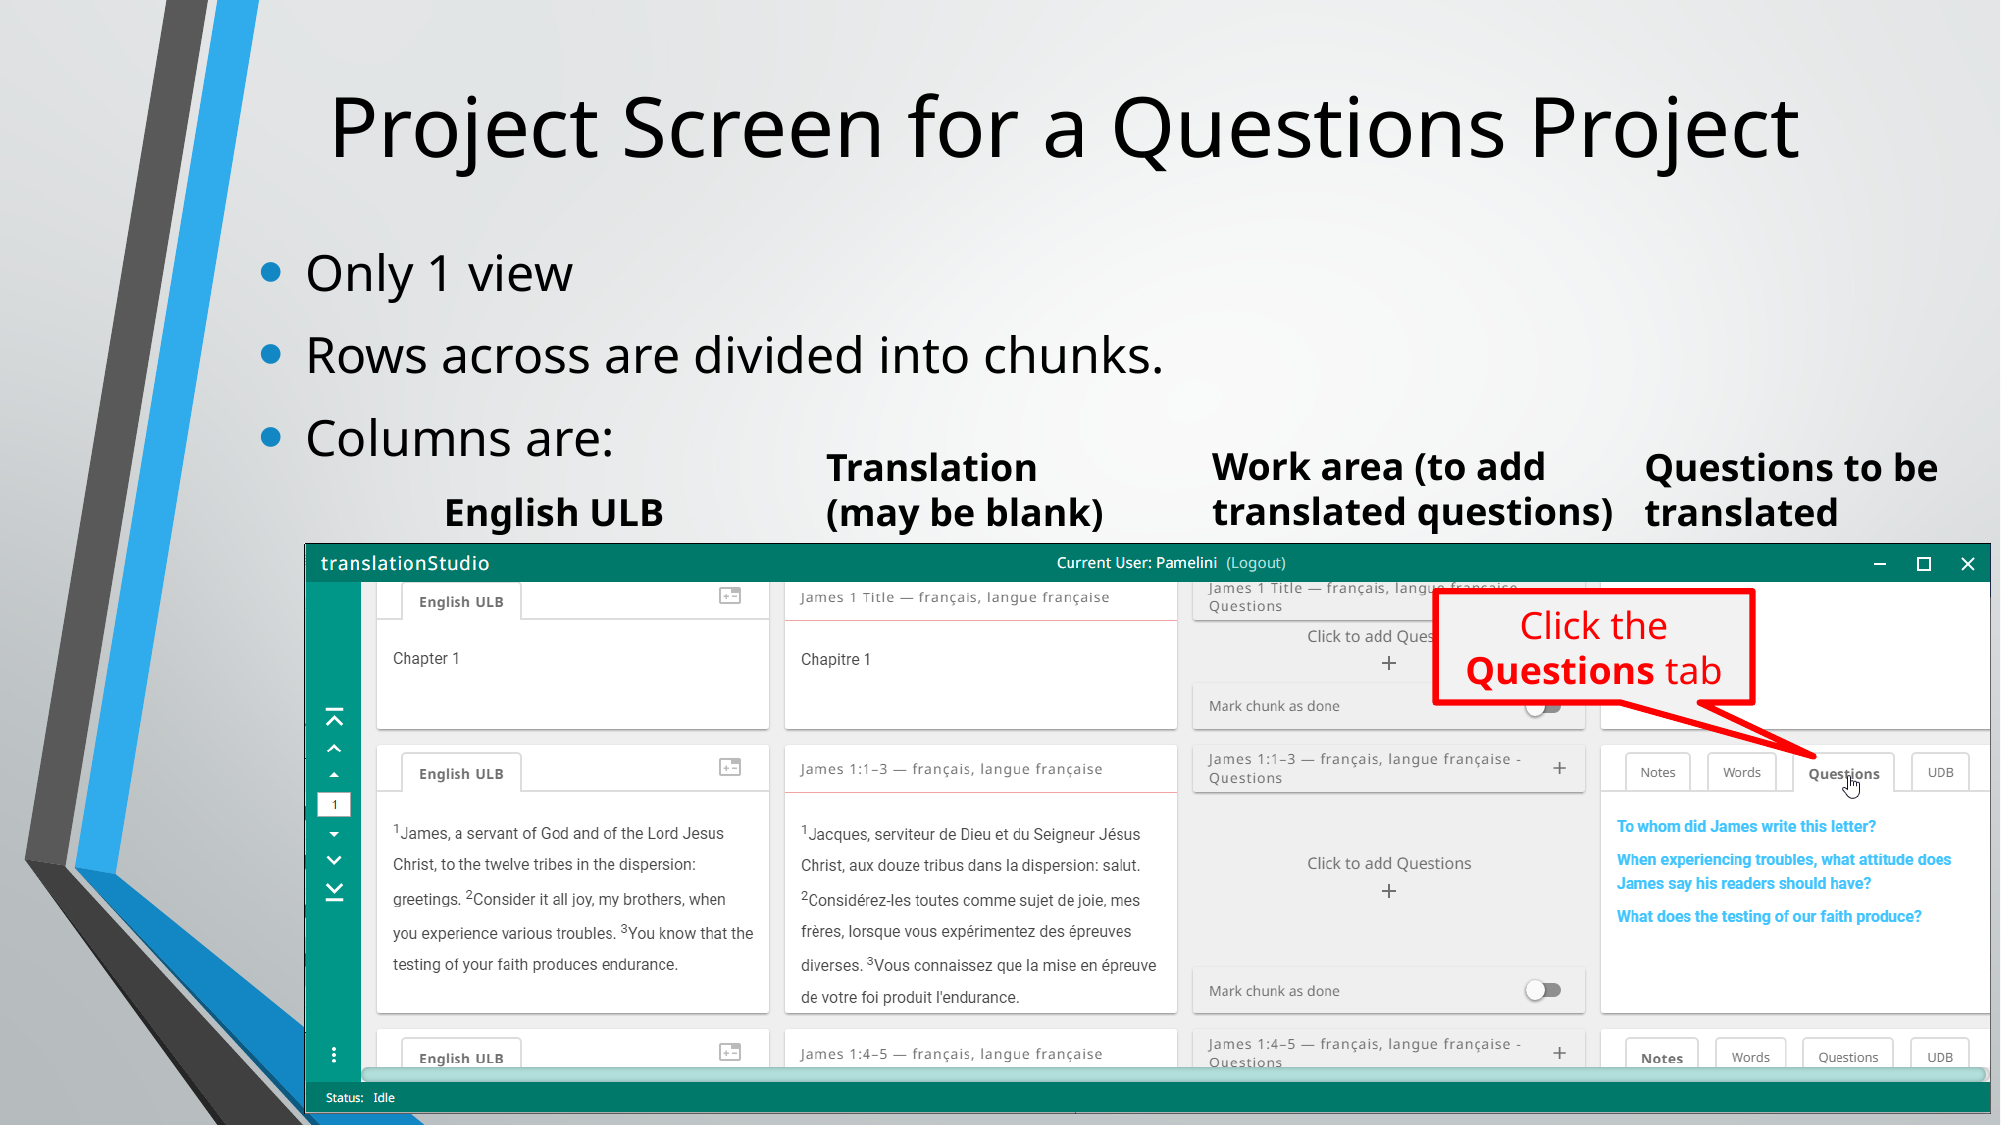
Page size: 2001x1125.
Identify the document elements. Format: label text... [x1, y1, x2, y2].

title Project Screen for a Questions Project [243, 50, 1887, 198]
text_box Translation (may be blank) [811, 436, 1119, 542]
text_box Questions to be translated [1629, 436, 1964, 542]
picture [304, 542, 1991, 1114]
text_box English ULB [429, 481, 680, 542]
list Only 1 view Rows across are divided into chunks. Columns are: [243, 233, 1887, 950]
text_box Work area (to add translated questions) [1197, 435, 1629, 541]
